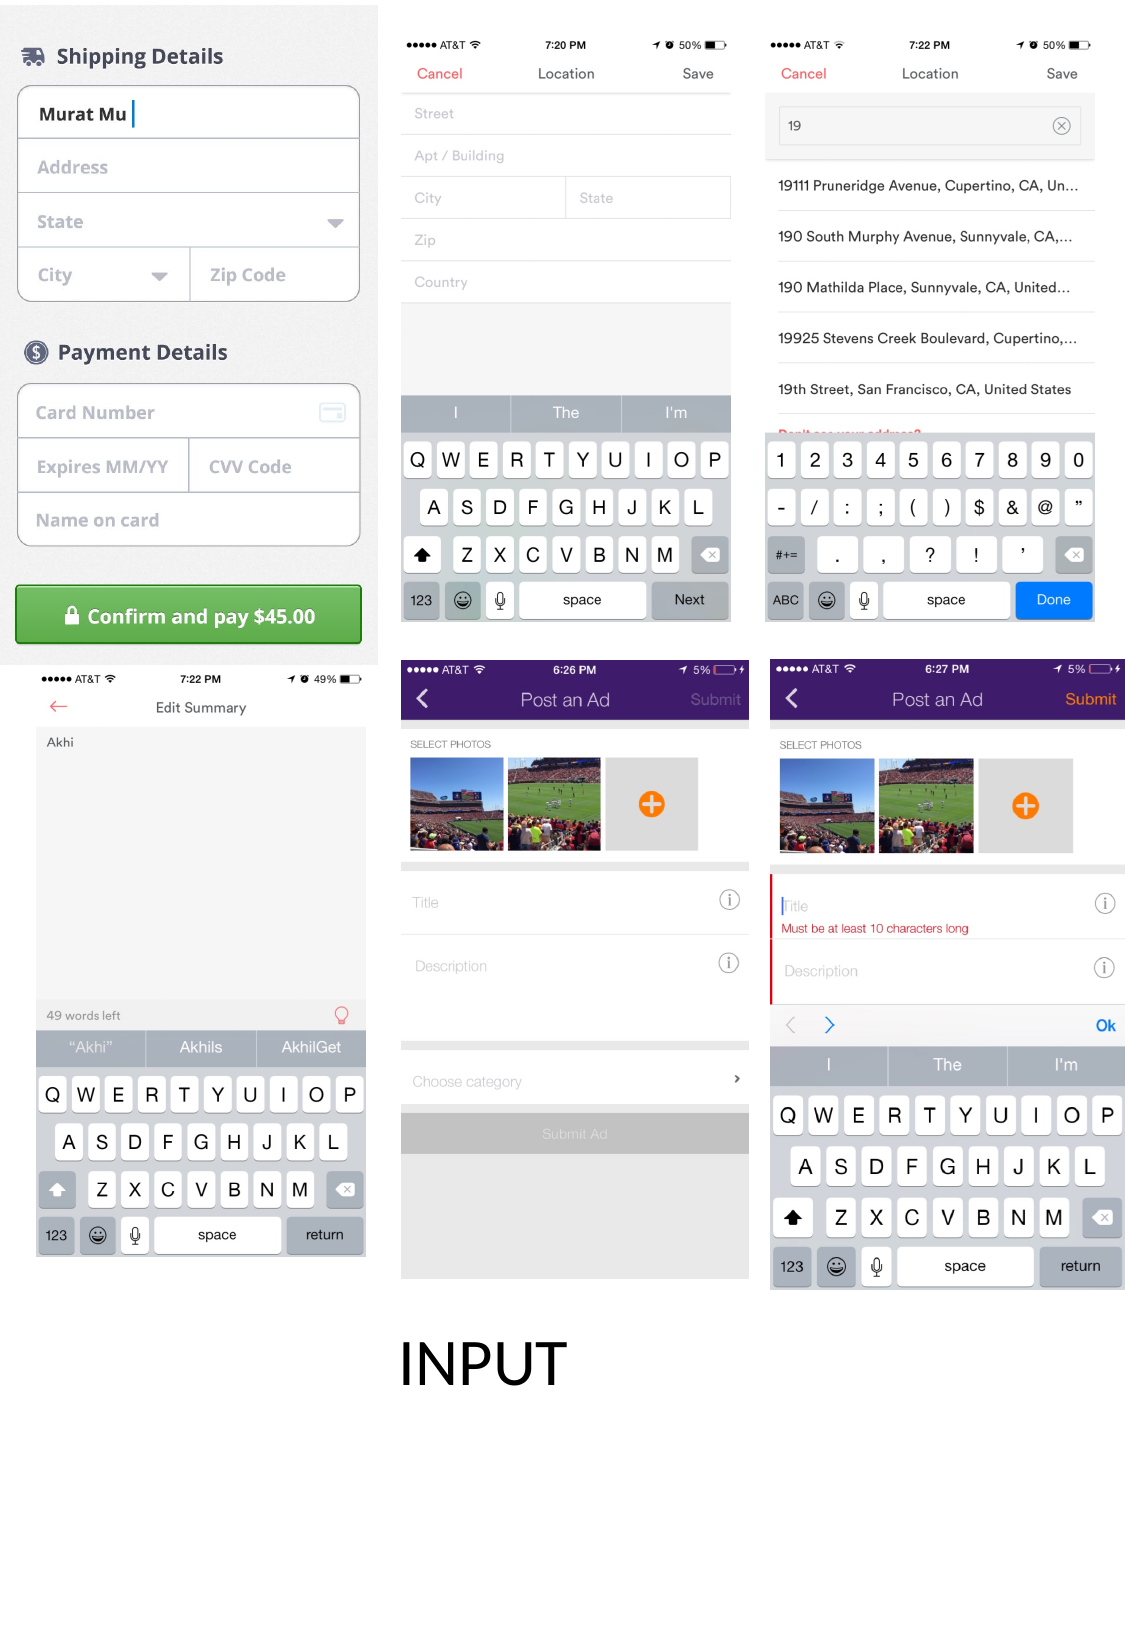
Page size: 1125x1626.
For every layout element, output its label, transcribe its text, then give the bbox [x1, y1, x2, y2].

picture [400, 36, 731, 622]
picture [400, 660, 750, 1280]
text_box INPUT [384, 1311, 937, 1407]
picture [0, 4, 378, 666]
picture [765, 36, 1096, 622]
picture [36, 670, 366, 1257]
picture [770, 659, 1125, 1290]
